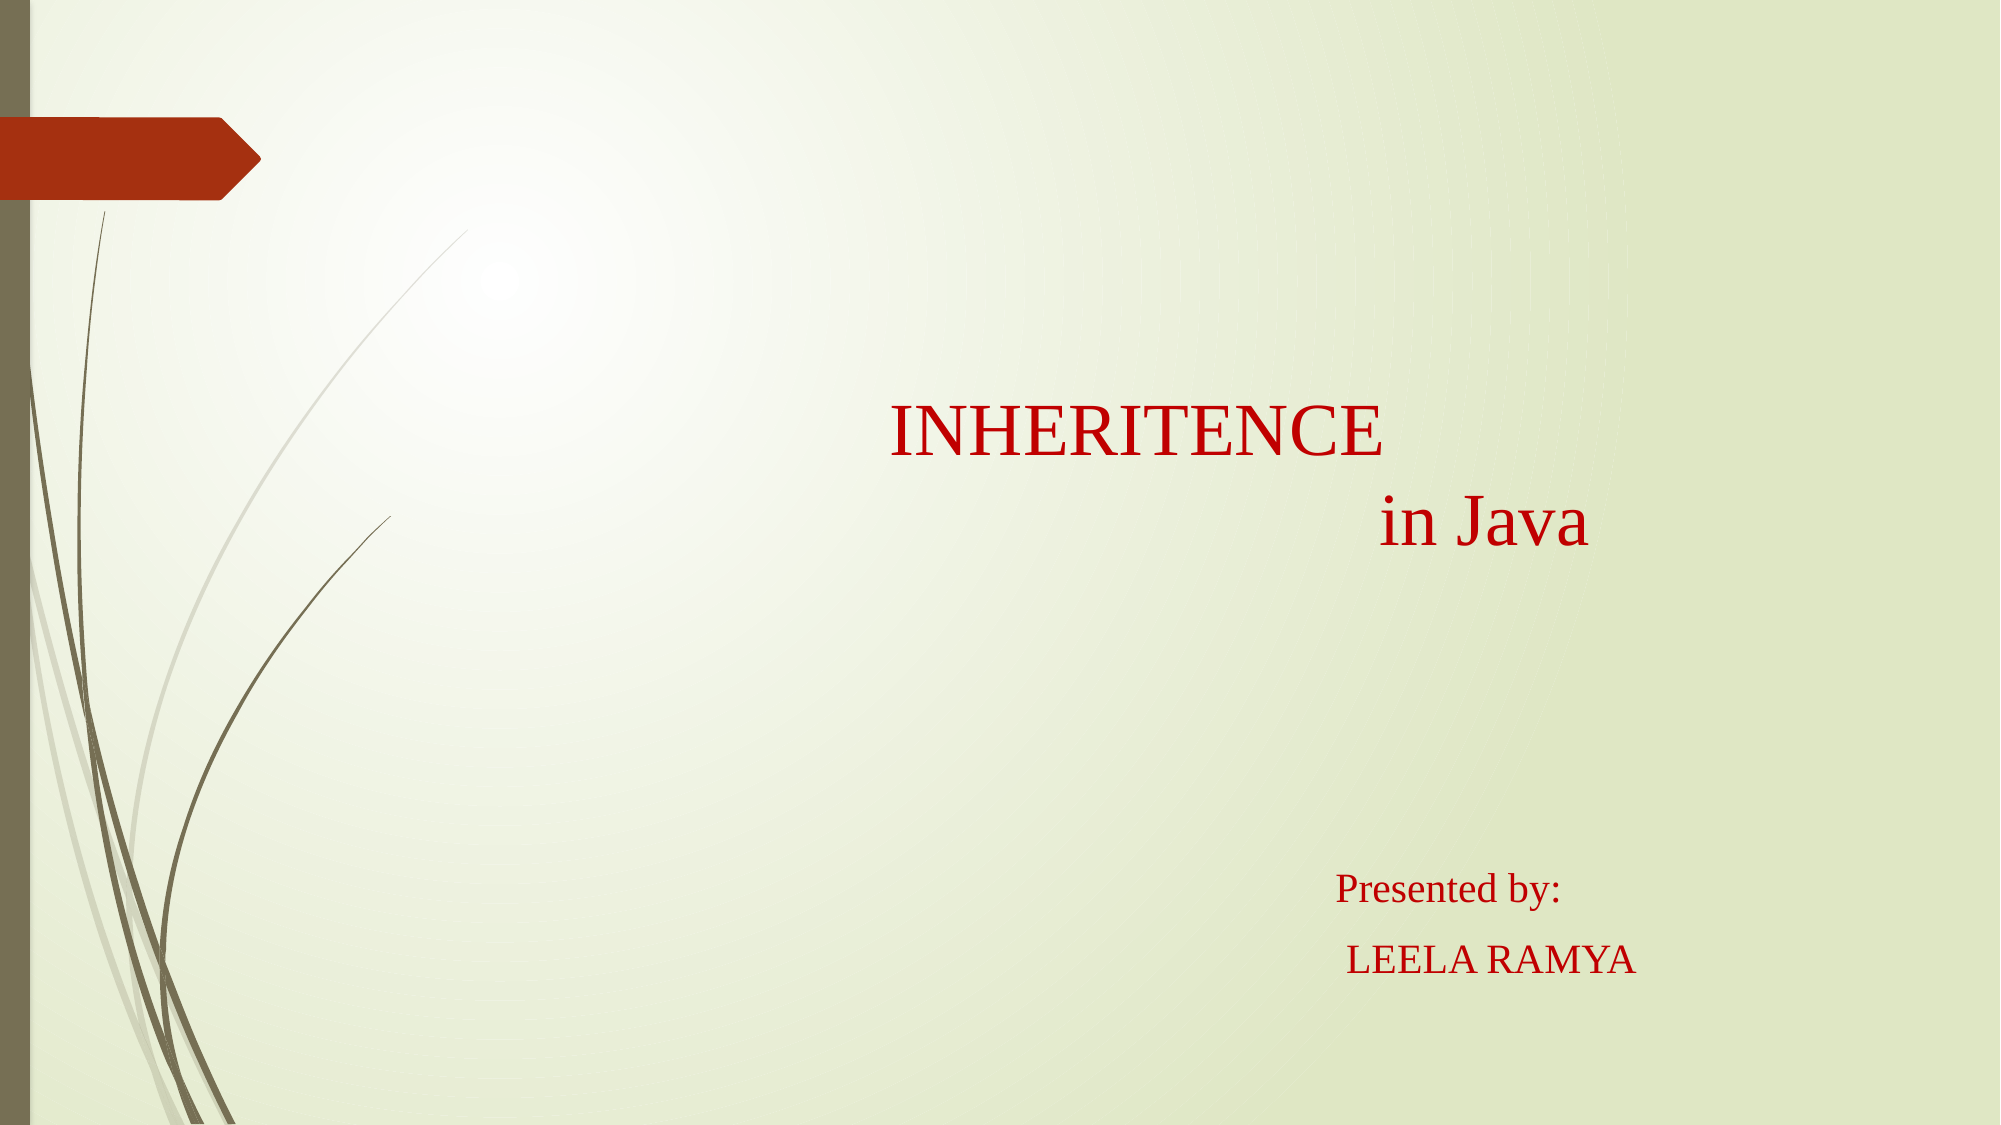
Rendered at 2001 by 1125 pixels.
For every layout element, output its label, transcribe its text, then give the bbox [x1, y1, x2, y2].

title INHERITENCE in Java [425, 102, 1888, 638]
list Presented by: LEELA RAMYA [270, 392, 1681, 1030]
